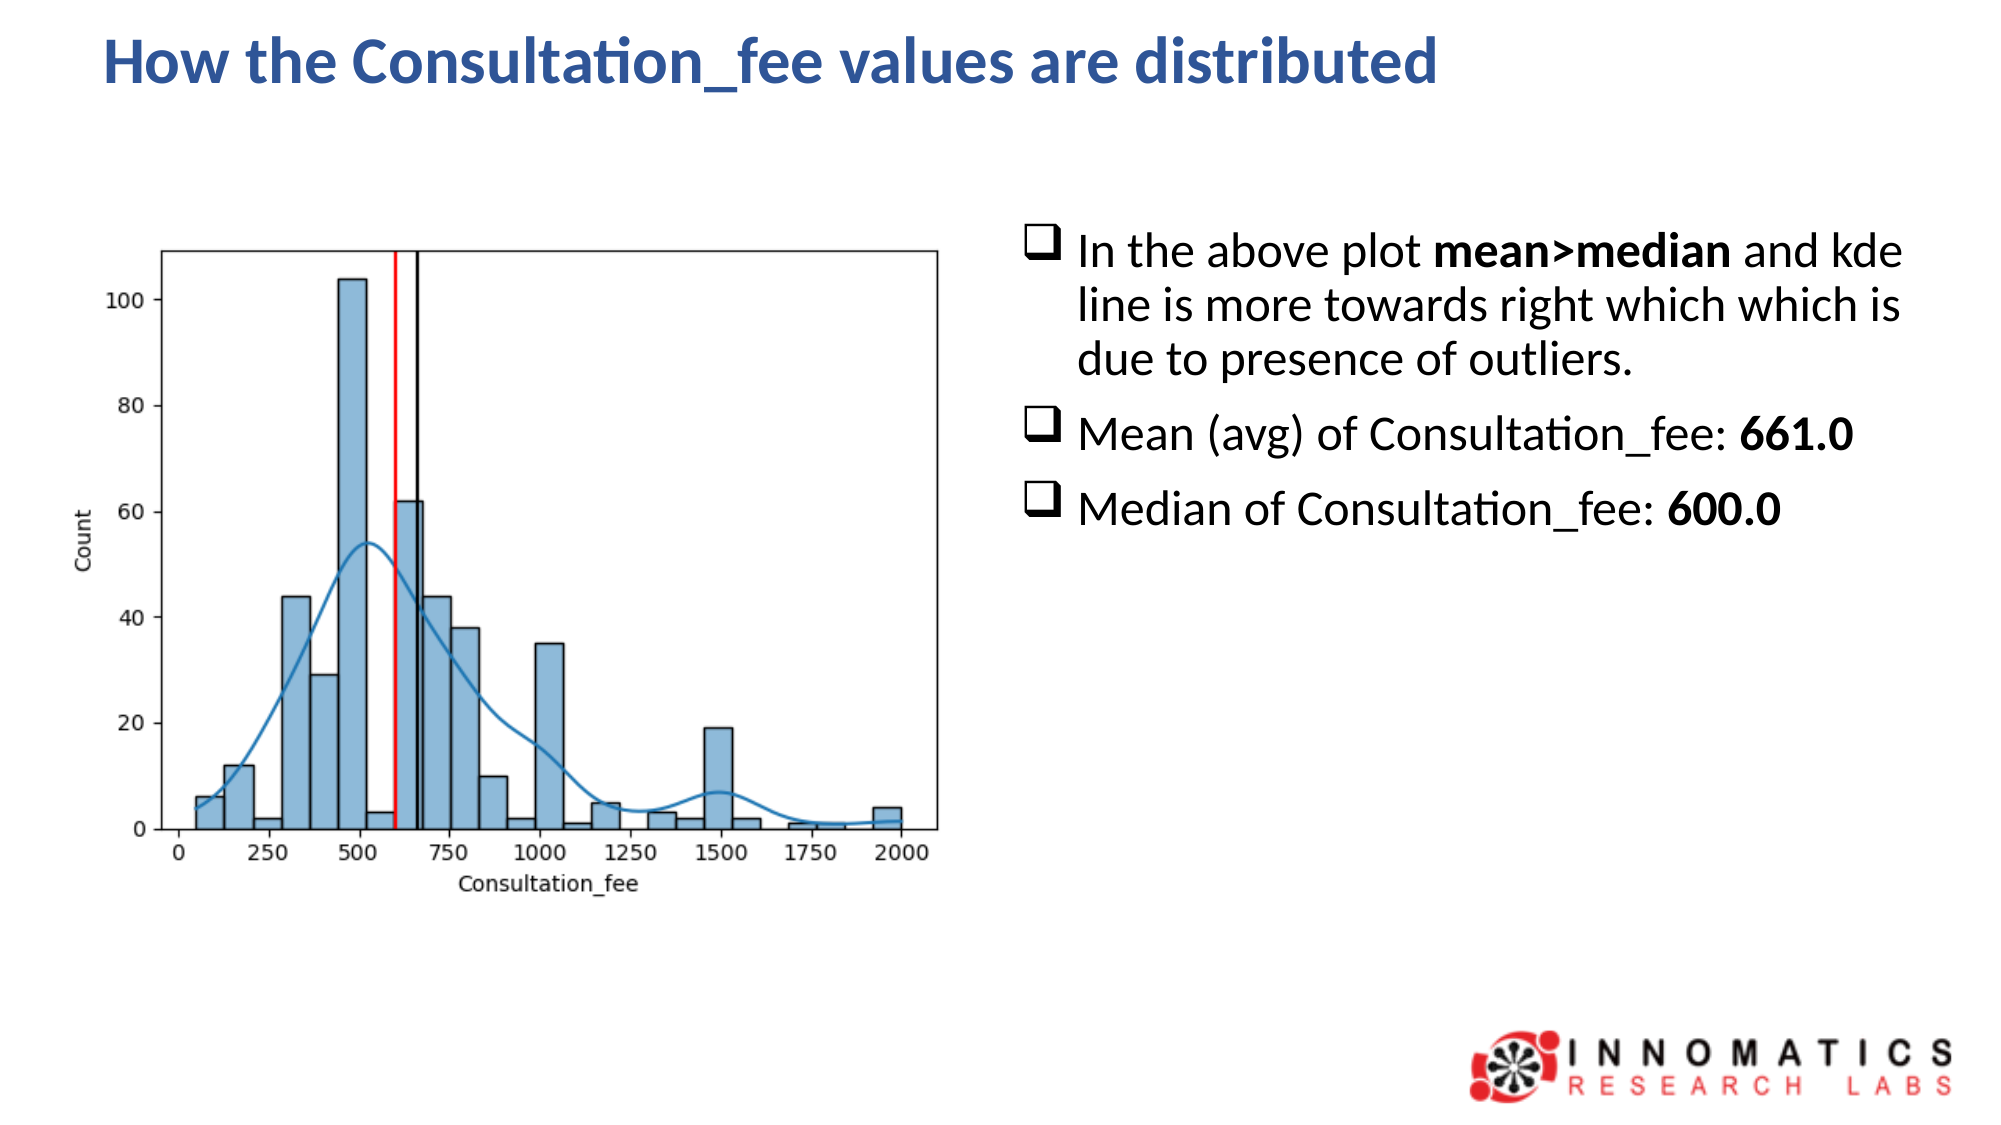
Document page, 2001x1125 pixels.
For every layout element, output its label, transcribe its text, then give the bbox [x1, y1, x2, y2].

list In the above plot mean>median and kde line is more towards right which which is due to presence of outliers. Mean (avg) of Consultation_fee: 661.0 Median of Consultation_fee: 600.0 [986, 216, 1971, 931]
picture [58, 235, 951, 913]
picture [1445, 1014, 1975, 1125]
title How the Consultation_fee values are distributed [88, 0, 1813, 123]
